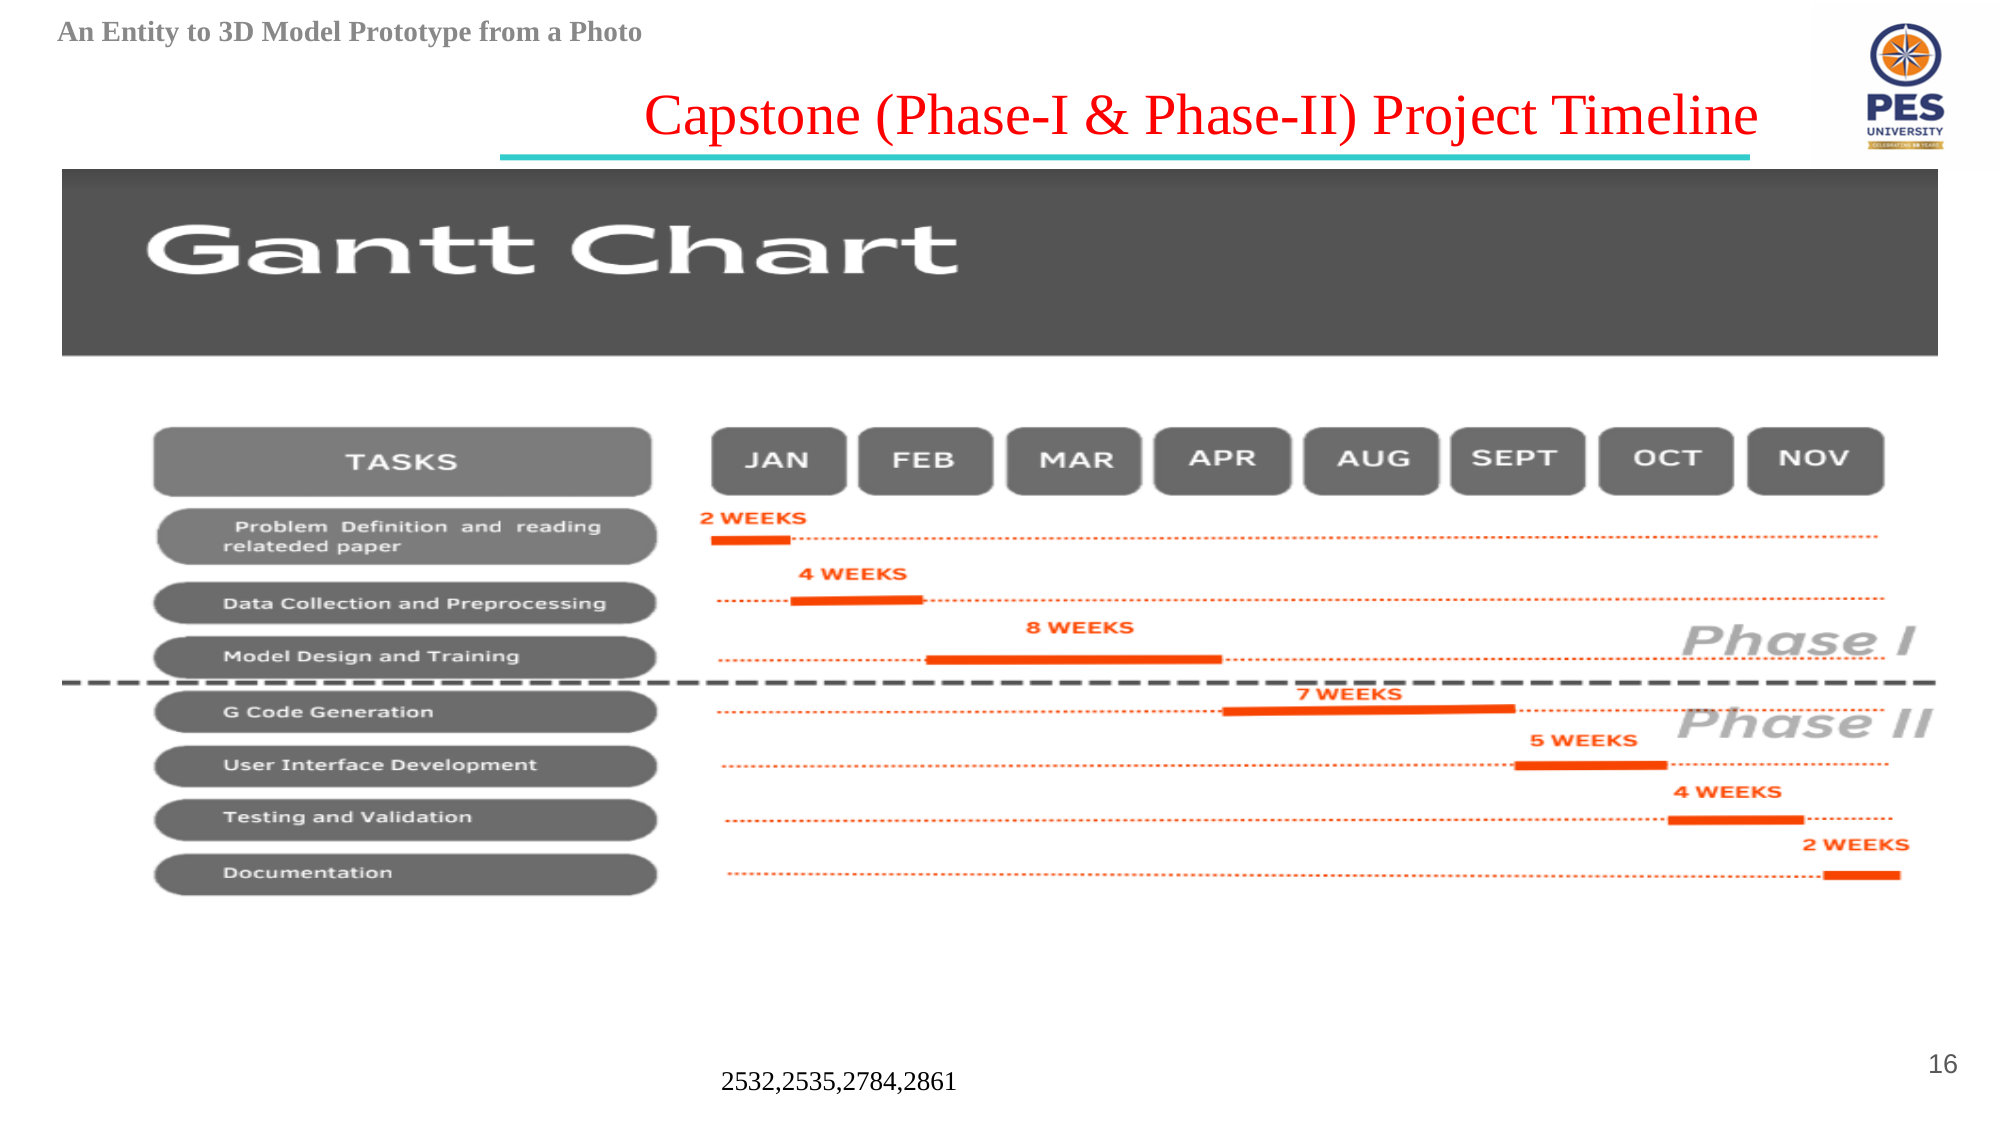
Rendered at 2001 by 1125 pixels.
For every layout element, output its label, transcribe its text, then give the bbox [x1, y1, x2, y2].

picture [62, 3, 2000, 1032]
text_box Capstone (Phase-I & Phase-II) Project Timeline [499, 68, 1775, 154]
text_box An Entity to 3D Model Prototype from a Photo [12, 17, 688, 78]
text_box [500, 154, 1750, 161]
slide_number ‹#› [1853, 1019, 1974, 1106]
footer 2532,2535,2784,2861 [706, 1065, 1676, 1125]
